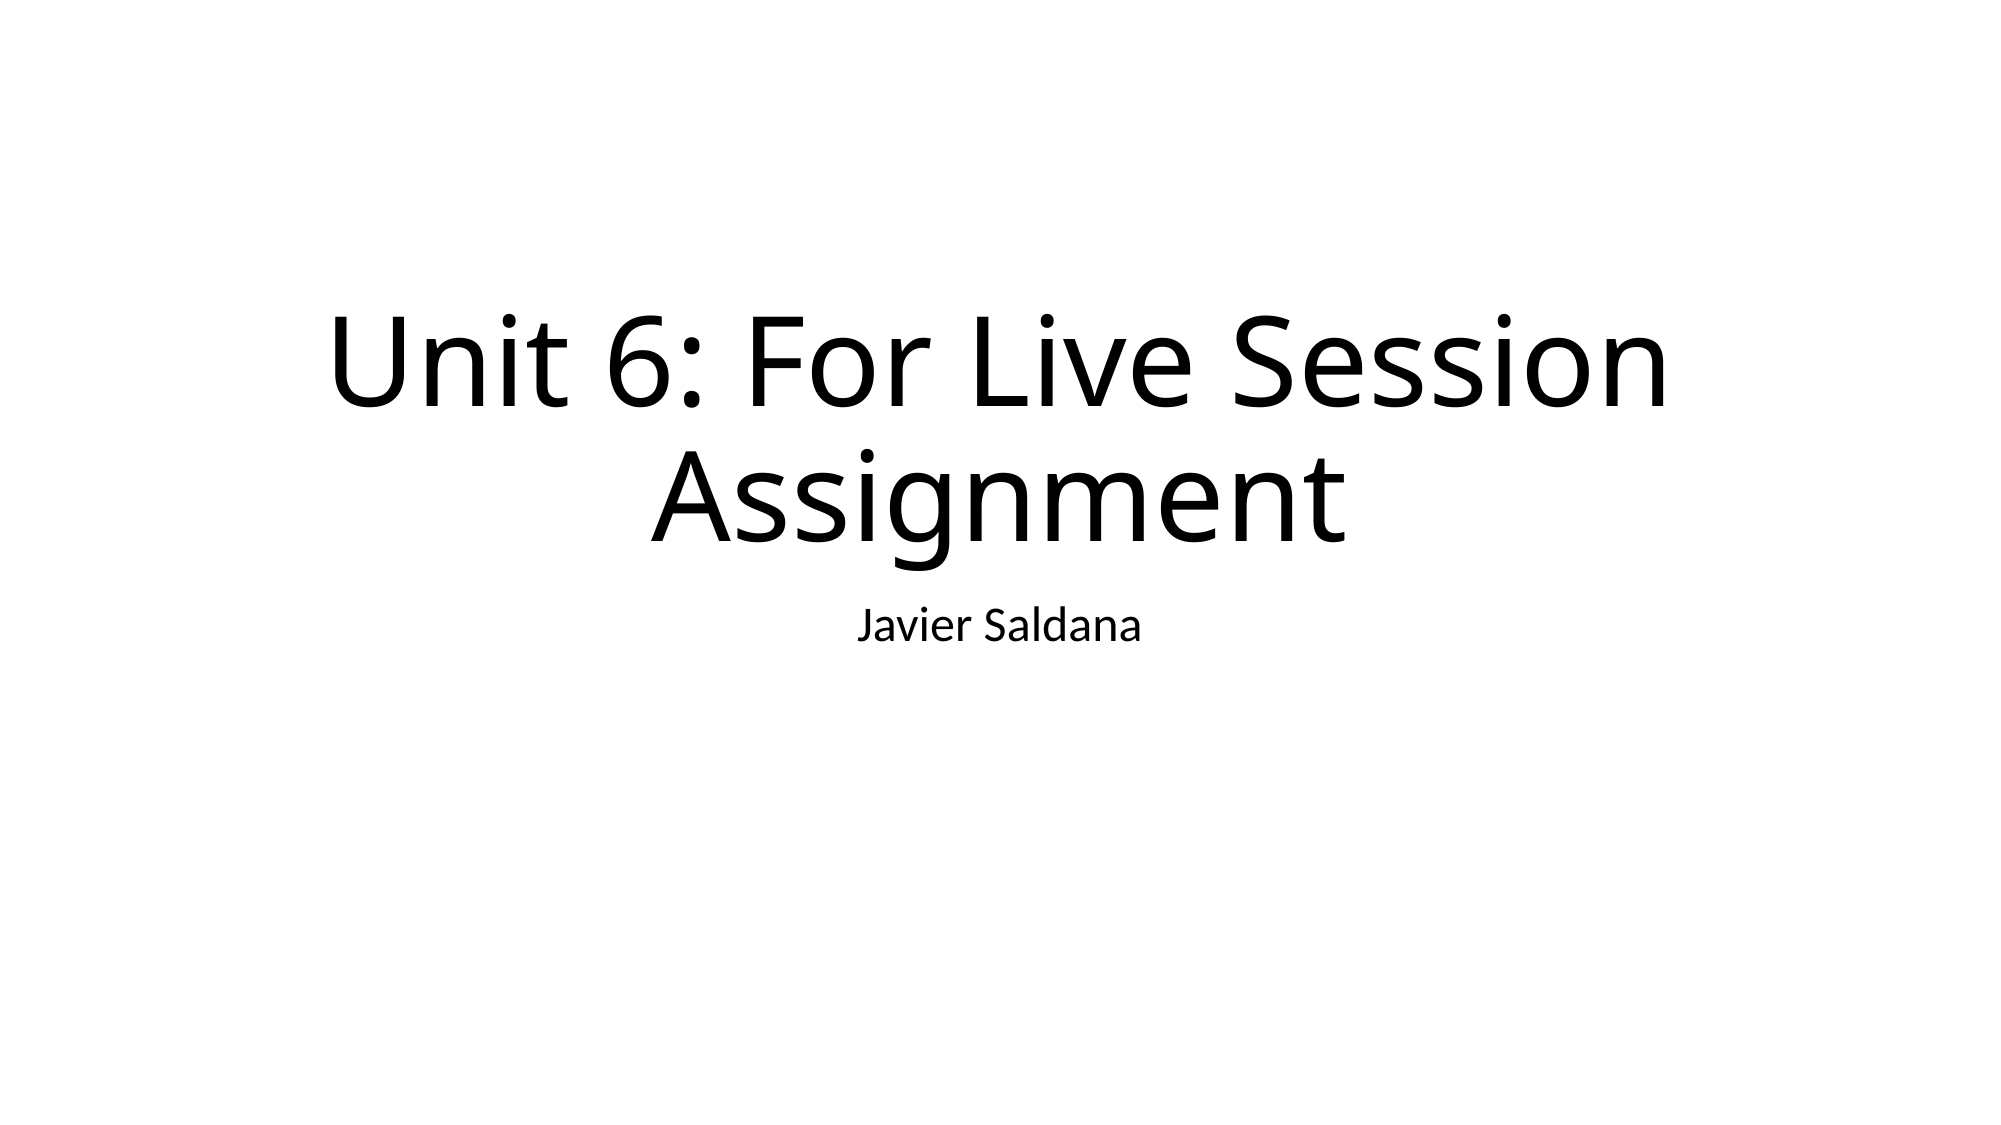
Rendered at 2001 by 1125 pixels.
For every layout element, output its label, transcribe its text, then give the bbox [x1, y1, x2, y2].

title Unit 6: For Live Session Assignment [249, 184, 1750, 576]
subtitle Javier Saldana [249, 590, 1750, 863]
